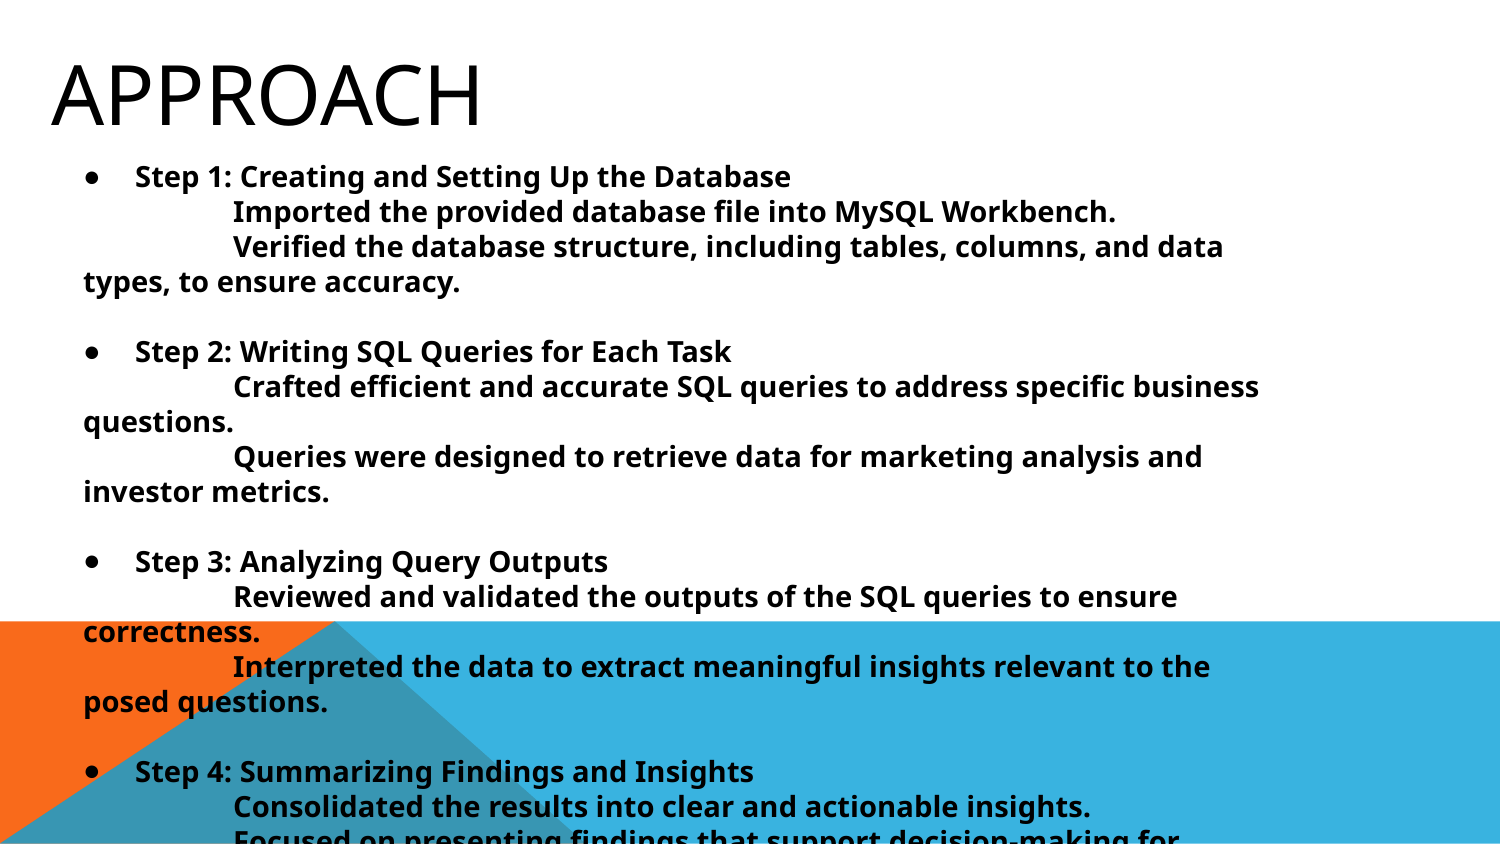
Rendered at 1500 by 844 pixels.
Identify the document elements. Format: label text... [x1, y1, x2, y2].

list Step 1: Creating and Setting Up the Database Imported the provided database file into MySQL Workbench. Verified the database structure, including tables, columns, and data types, to ensure accuracy. Step 2: Writing SQL Queries for Each Task Crafted efficient and accurate SQL queries to address specific business questions. Queries were designed to retrieve data for marketing analysis and investor metrics. Step 3: Analyzing Query Outputs Reviewed and validated the outputs of the SQL queries to ensure correctness. Interpreted the data to extract meaningful insights relevant to the posed questions. Step 4: Summarizing Findings and Insights Consolidated the results into clear and actionable insights. Focused on presenting findings that support decision-making for product, marketing, and development strategies. [45, 143, 1287, 799]
title Approach [36, 31, 1386, 158]
